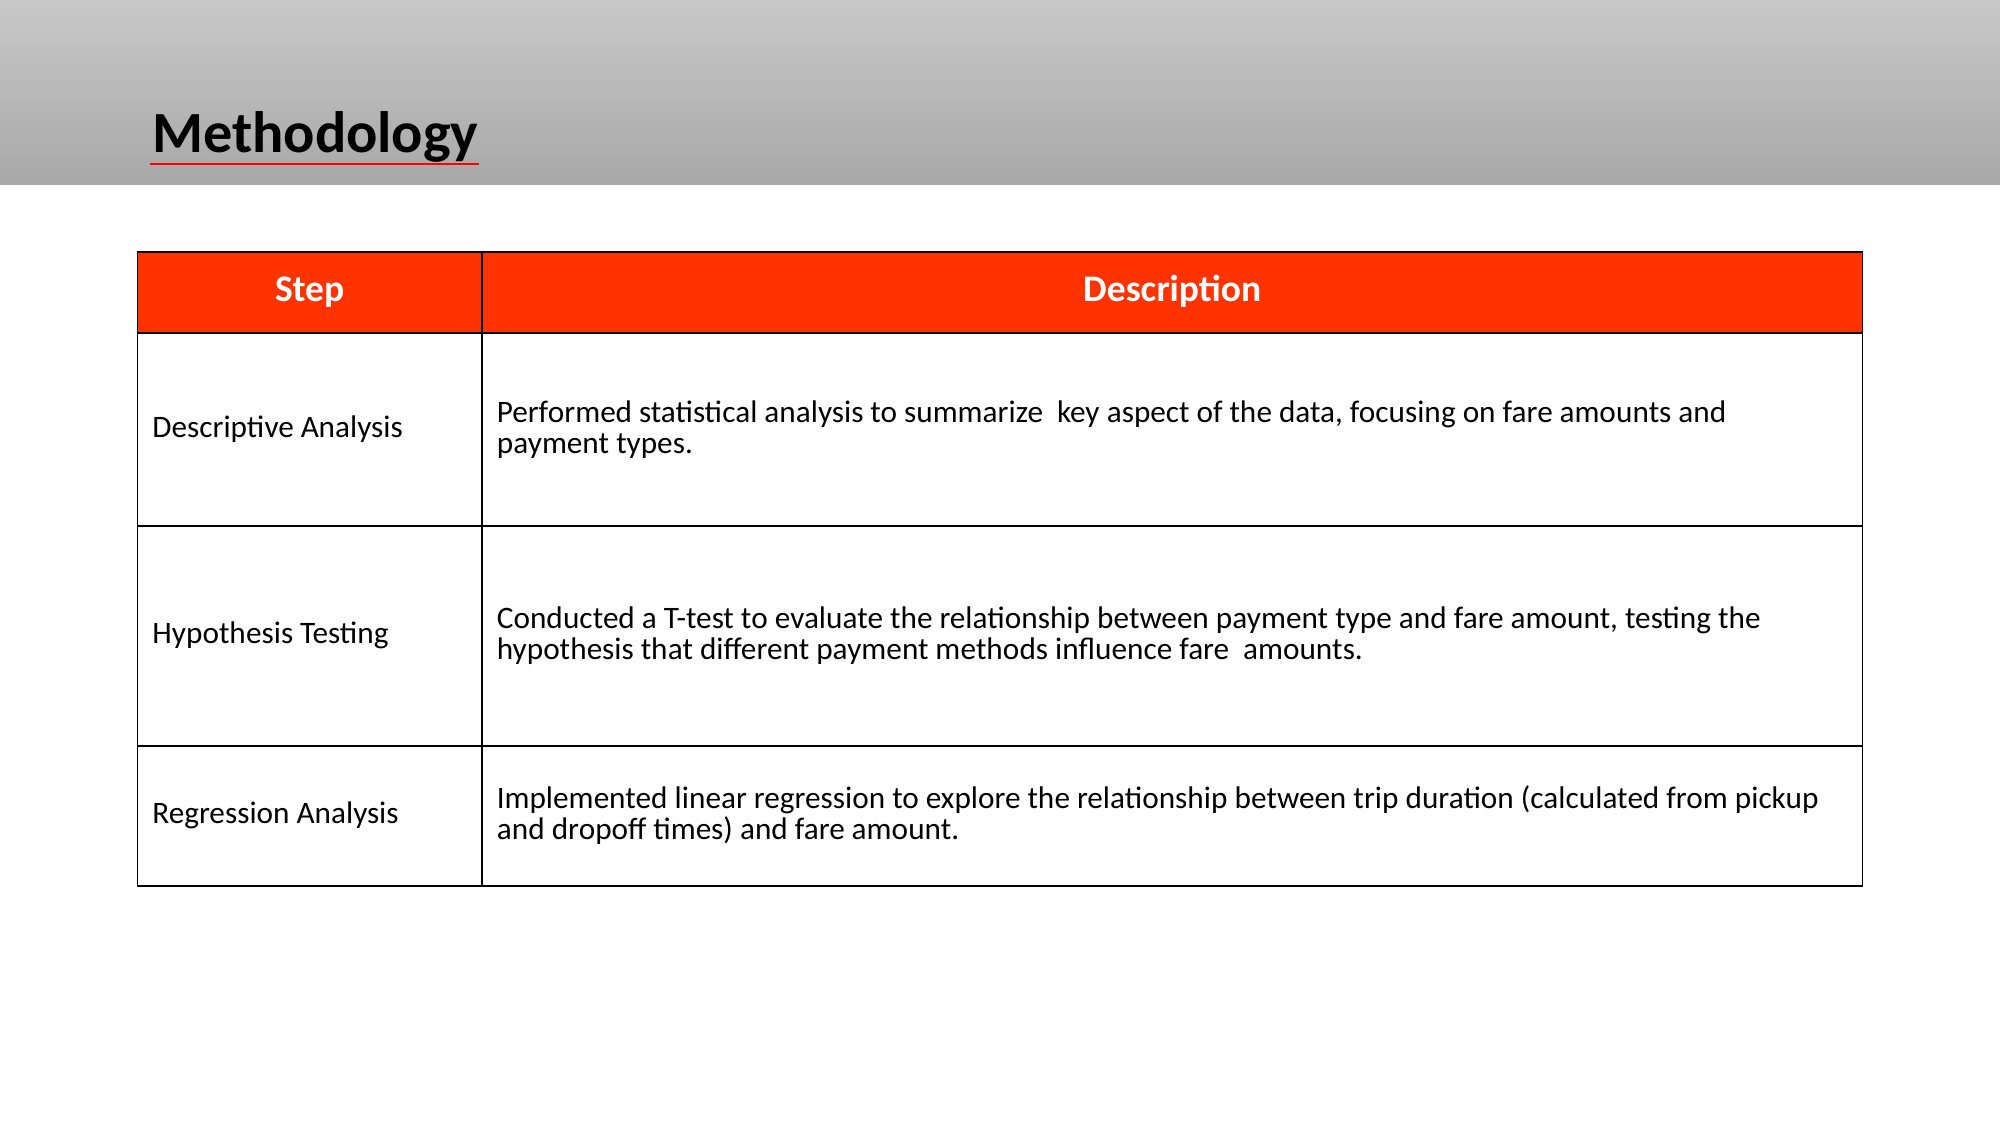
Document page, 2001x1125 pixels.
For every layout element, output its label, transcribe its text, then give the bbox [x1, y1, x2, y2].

title Methodology [137, 92, 1863, 175]
table_header Step [138, 253, 481, 332]
table_cell Hypothesis Testing [138, 527, 481, 745]
text_box [0, 0, 2000, 185]
table_cell Descriptive Analysis [138, 334, 481, 525]
table_cell Regression Analysis [138, 747, 481, 885]
table_cell Conducted a T-test to evaluate the relationship between payment type and fare amount, testing the hypothesis that different payment methods influence fare amounts. [483, 527, 1862, 745]
table_cell Implemented linear regression to explore the relationship between trip duration (calculated from pickup and dropoff times) and fare amount. [483, 747, 1862, 885]
table_cell Performed statistical analysis to summarize key aspect of the data, focusing on fare amounts and payment types. [483, 334, 1862, 525]
table_header Description [483, 253, 1862, 332]
